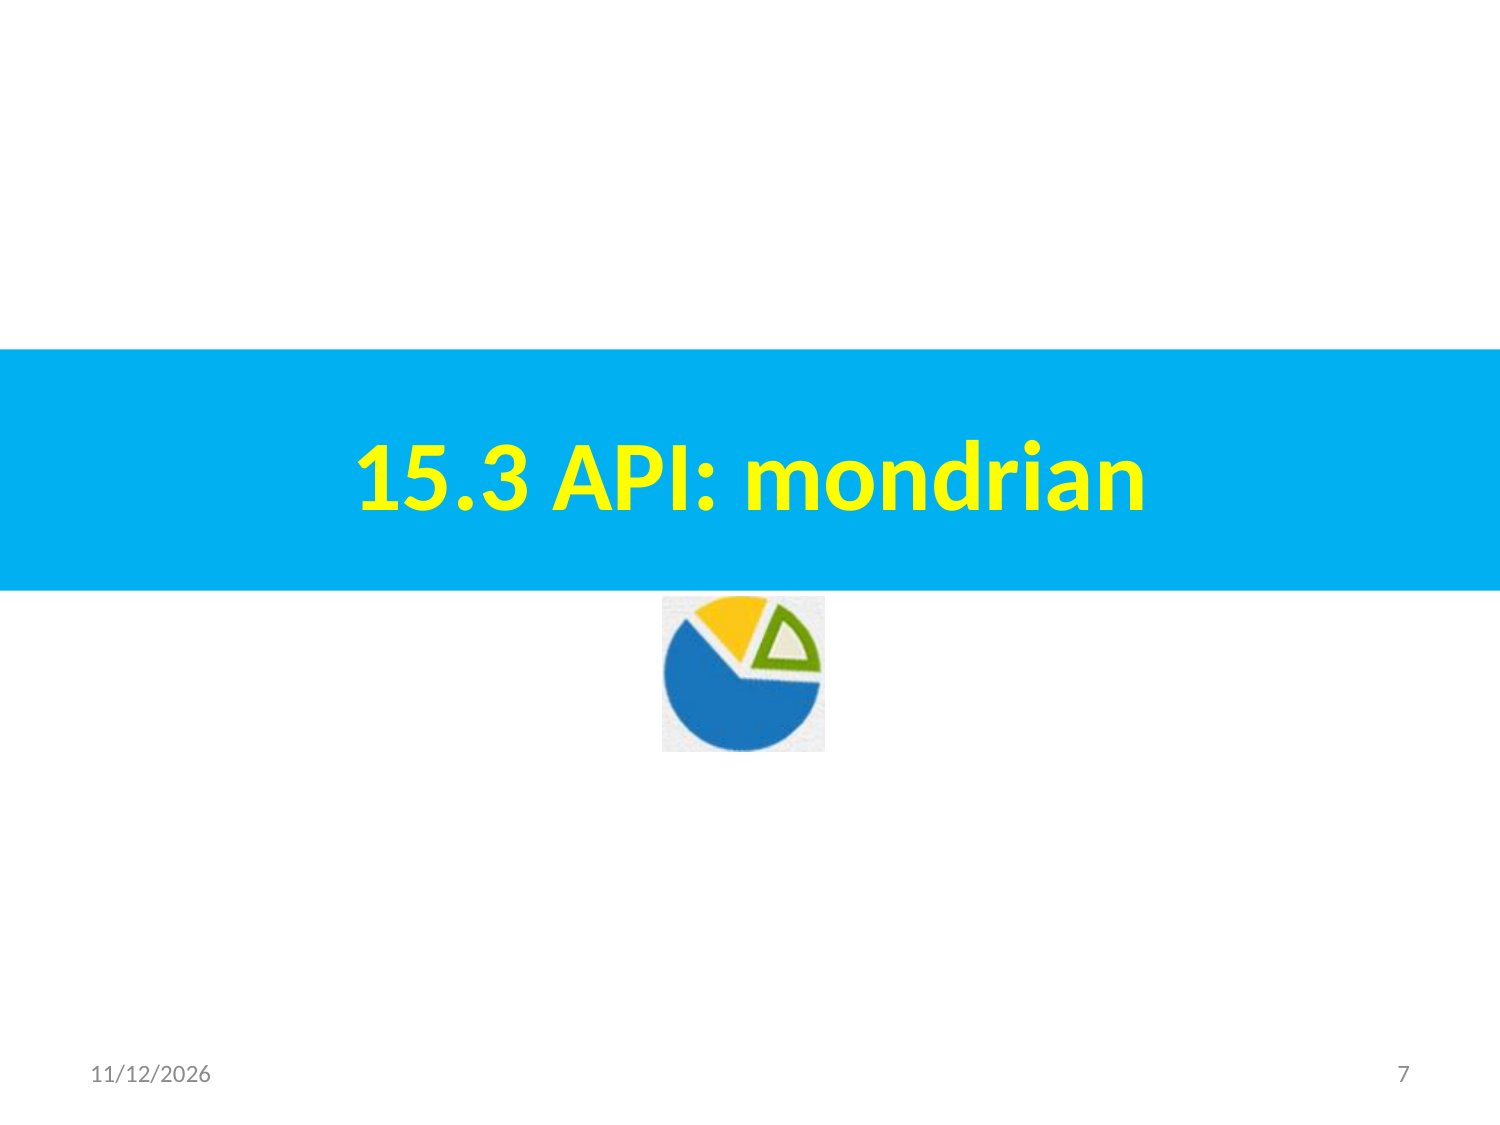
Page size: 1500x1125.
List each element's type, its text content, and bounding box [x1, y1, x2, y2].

title 15.3 API: mondrian [0, 349, 1500, 591]
picture [662, 595, 826, 752]
slide_number 7 [1074, 1042, 1425, 1103]
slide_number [75, 1042, 425, 1103]
